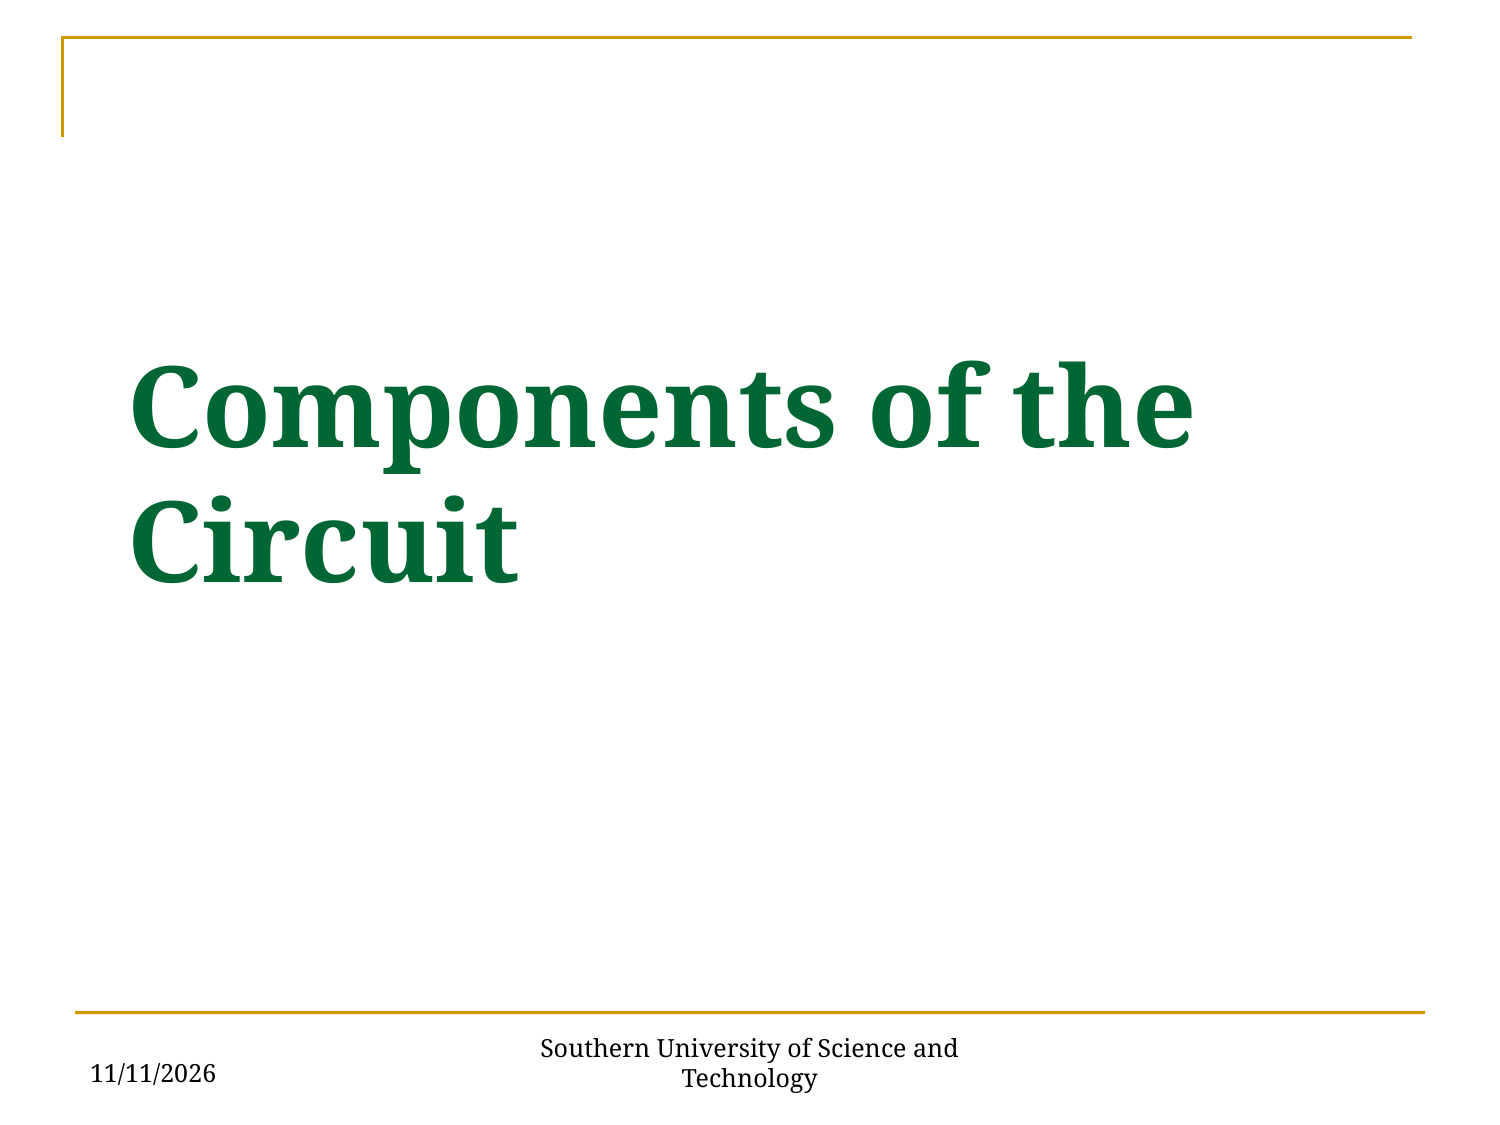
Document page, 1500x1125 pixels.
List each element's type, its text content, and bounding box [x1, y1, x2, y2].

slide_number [74, 1023, 426, 1100]
title Components of the Circuit [112, 349, 1388, 591]
footer Southern University of Science and Technology [501, 1024, 999, 1100]
